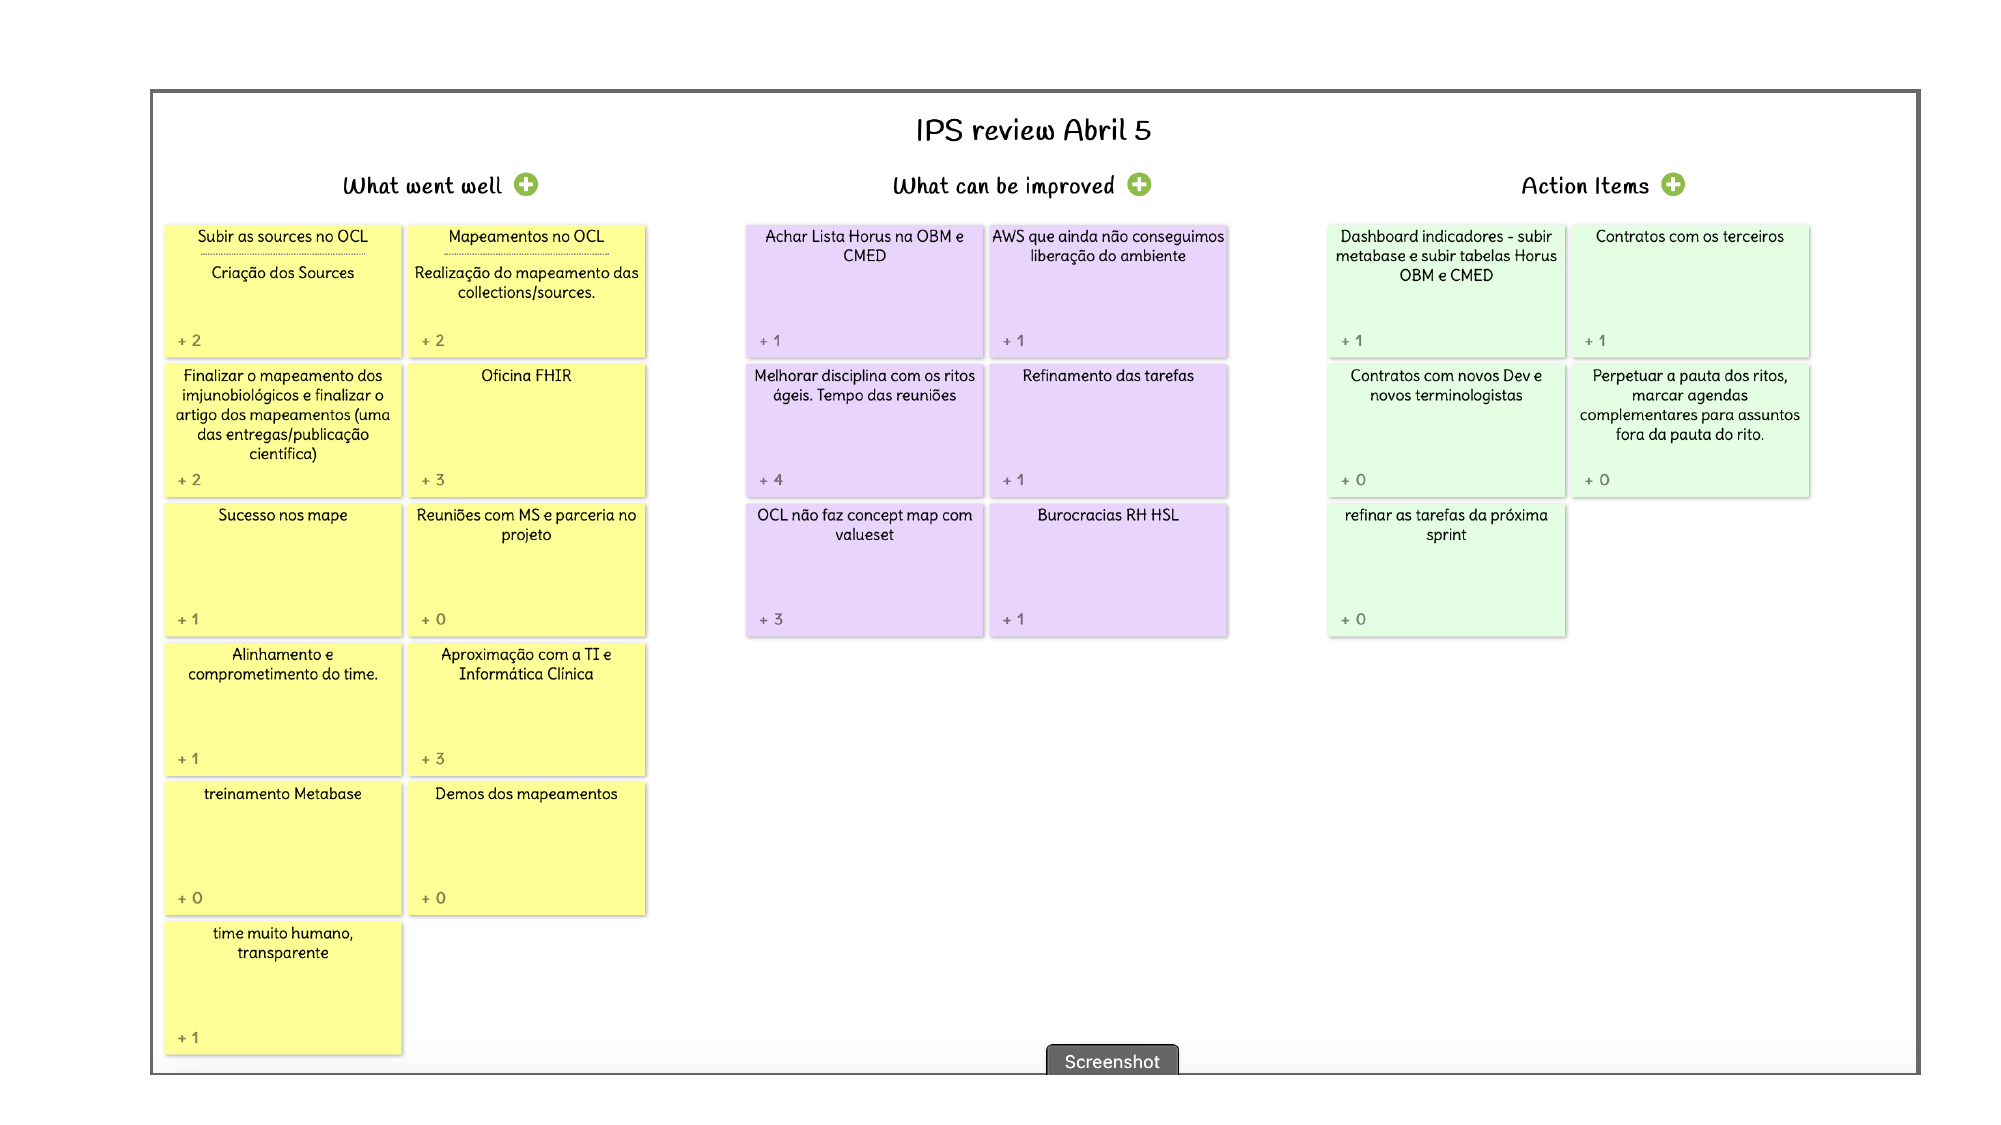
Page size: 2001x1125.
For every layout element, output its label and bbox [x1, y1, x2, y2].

picture [150, 89, 1921, 1076]
